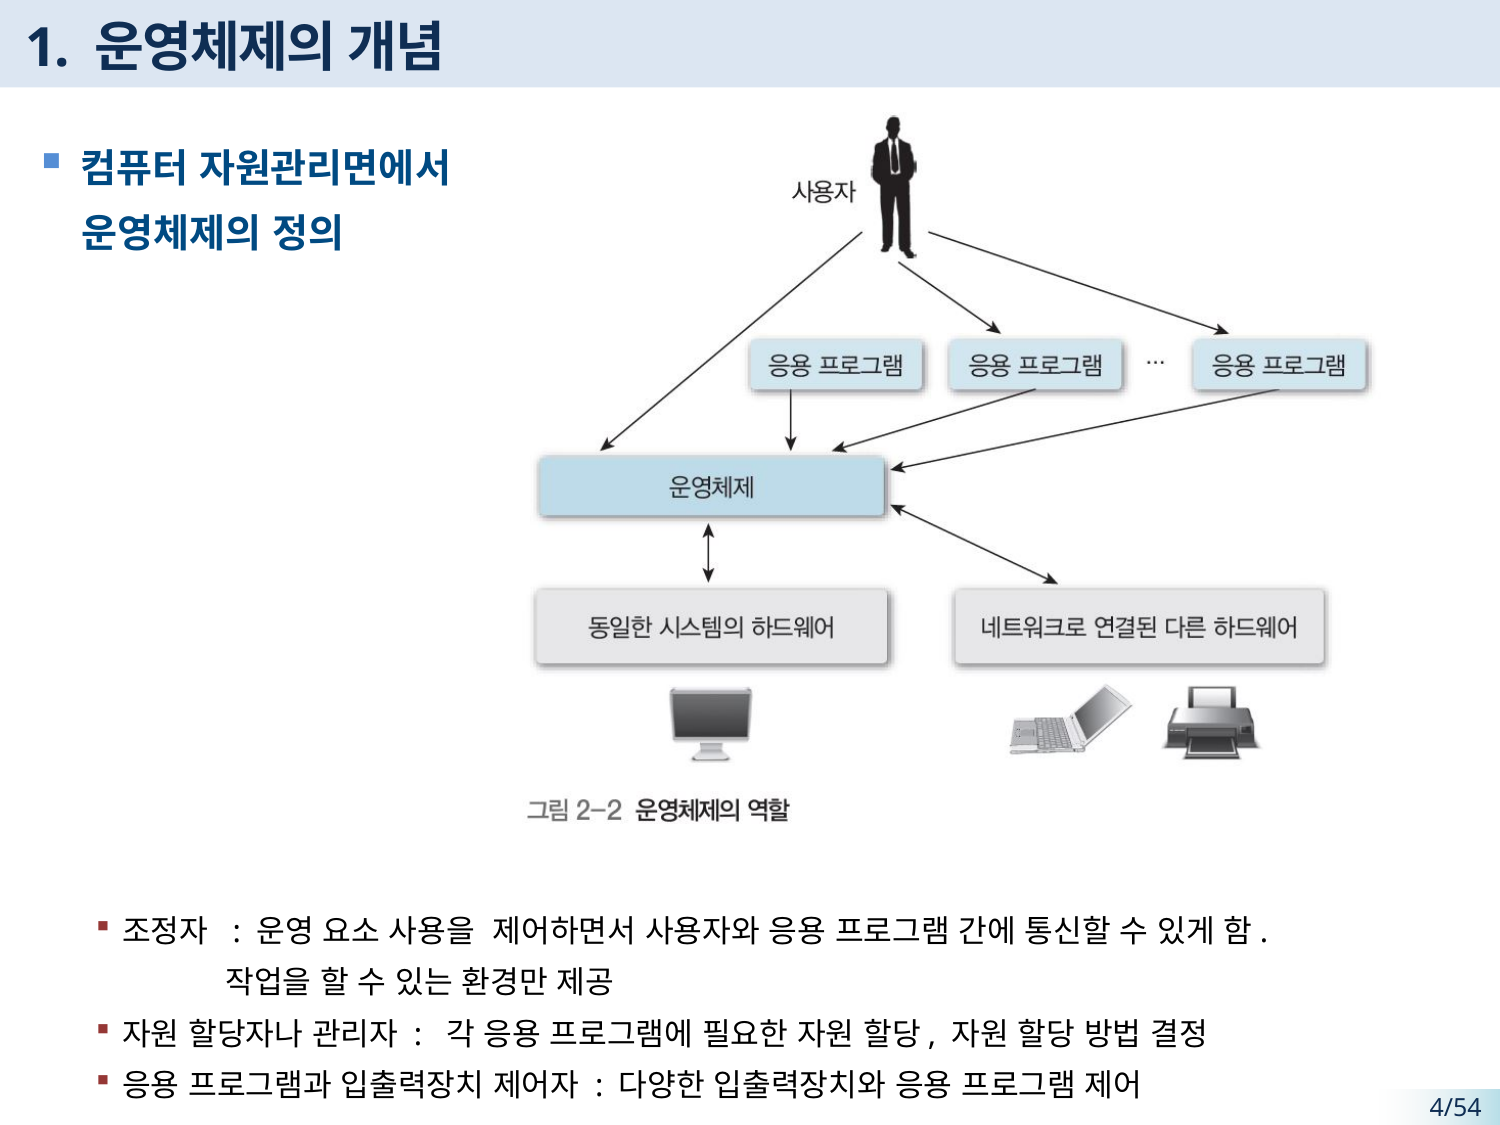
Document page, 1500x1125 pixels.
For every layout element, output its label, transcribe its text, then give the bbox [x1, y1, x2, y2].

list 컴퓨터 자원관리면에서 운영체제의 정의 조정자 : 운영 요소 사용을 제어하면서 사용자와 응용 프로그램 간에 통신할 수 있게 함. 작업을 할 수 있는 환경만 제공 자원 할당자나 관리자 : 각 응용 프로그램에 필요한 자원 할당, 자원 할당 방법 결정 응용 프로그램과 입출력장치 제어자 : 다양한 입출력장치와 응용 프로그램 제어 [10, 126, 1481, 1117]
title 1. 운영체제의 개념 [10, 5, 1288, 84]
picture [522, 104, 1384, 828]
